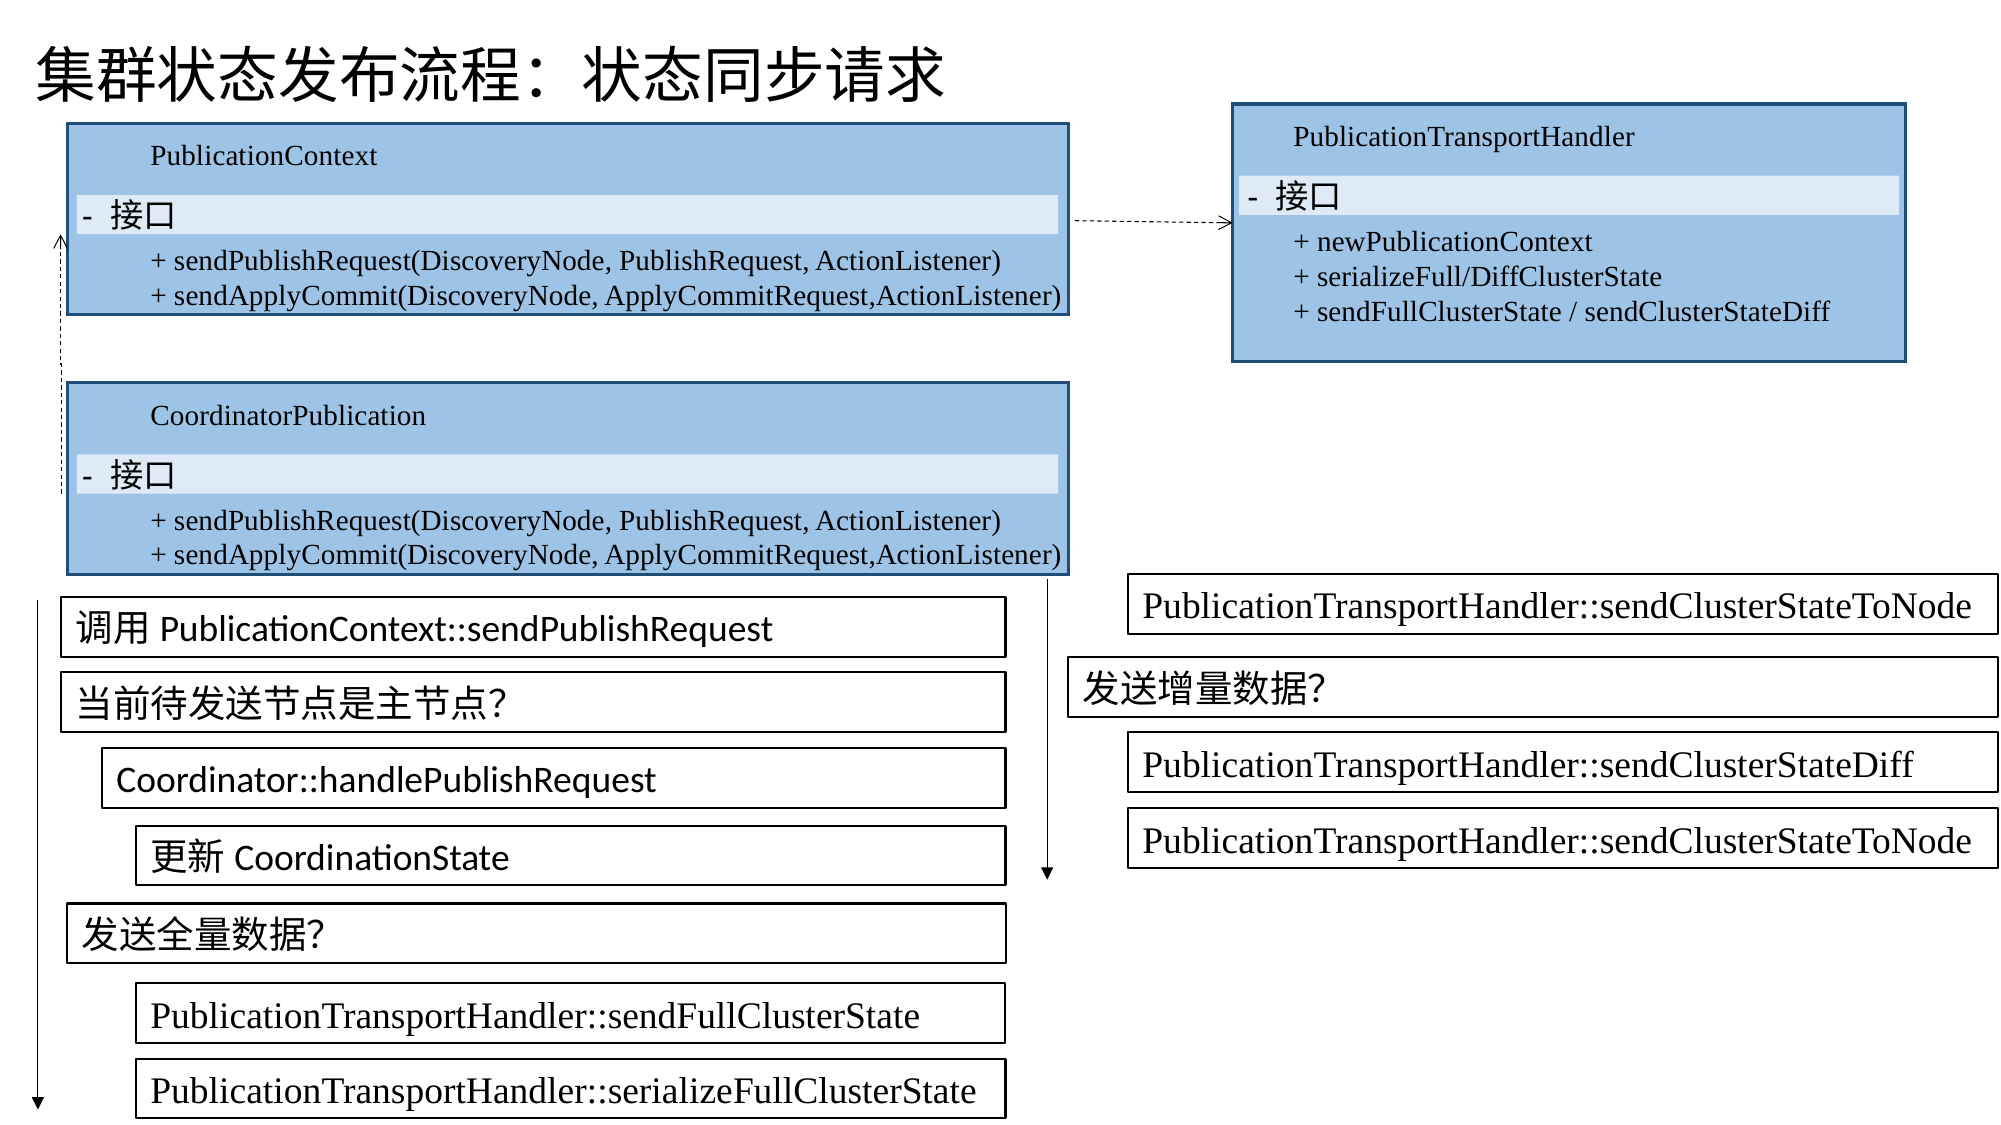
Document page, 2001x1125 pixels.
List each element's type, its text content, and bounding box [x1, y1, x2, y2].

text_box PublicationTransportHandler::sendClusterStateToNode [1127, 574, 1998, 634]
text_box 调用PublicationContext::sendPublishRequest [61, 596, 1006, 657]
text_box PublicationTransportHandler::sendFullClusterState [135, 983, 1006, 1044]
text_box 当前待发送节点是主节点？ [61, 672, 1006, 733]
text_box PublicationTransportHandler::sendClusterStateToNode [1127, 808, 1998, 869]
text_box 发送全量数据？ [67, 903, 1006, 964]
text_box 发送增量数据？ [1068, 657, 1998, 718]
text_box PublicationTransportHandler::sendClusterStateDiff [1127, 732, 1998, 793]
text_box 更新CoordinationState [135, 825, 1006, 886]
text_box 集群状态发布流程：状态同步请求 [20, 9, 1024, 146]
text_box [67, 123, 1205, 320]
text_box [1232, 103, 1998, 362]
text_box Coordinator::handlePublishRequest [101, 747, 1006, 808]
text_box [67, 382, 1205, 579]
text_box PublicationTransportHandler::serializeFullClusterState [135, 1058, 1006, 1119]
